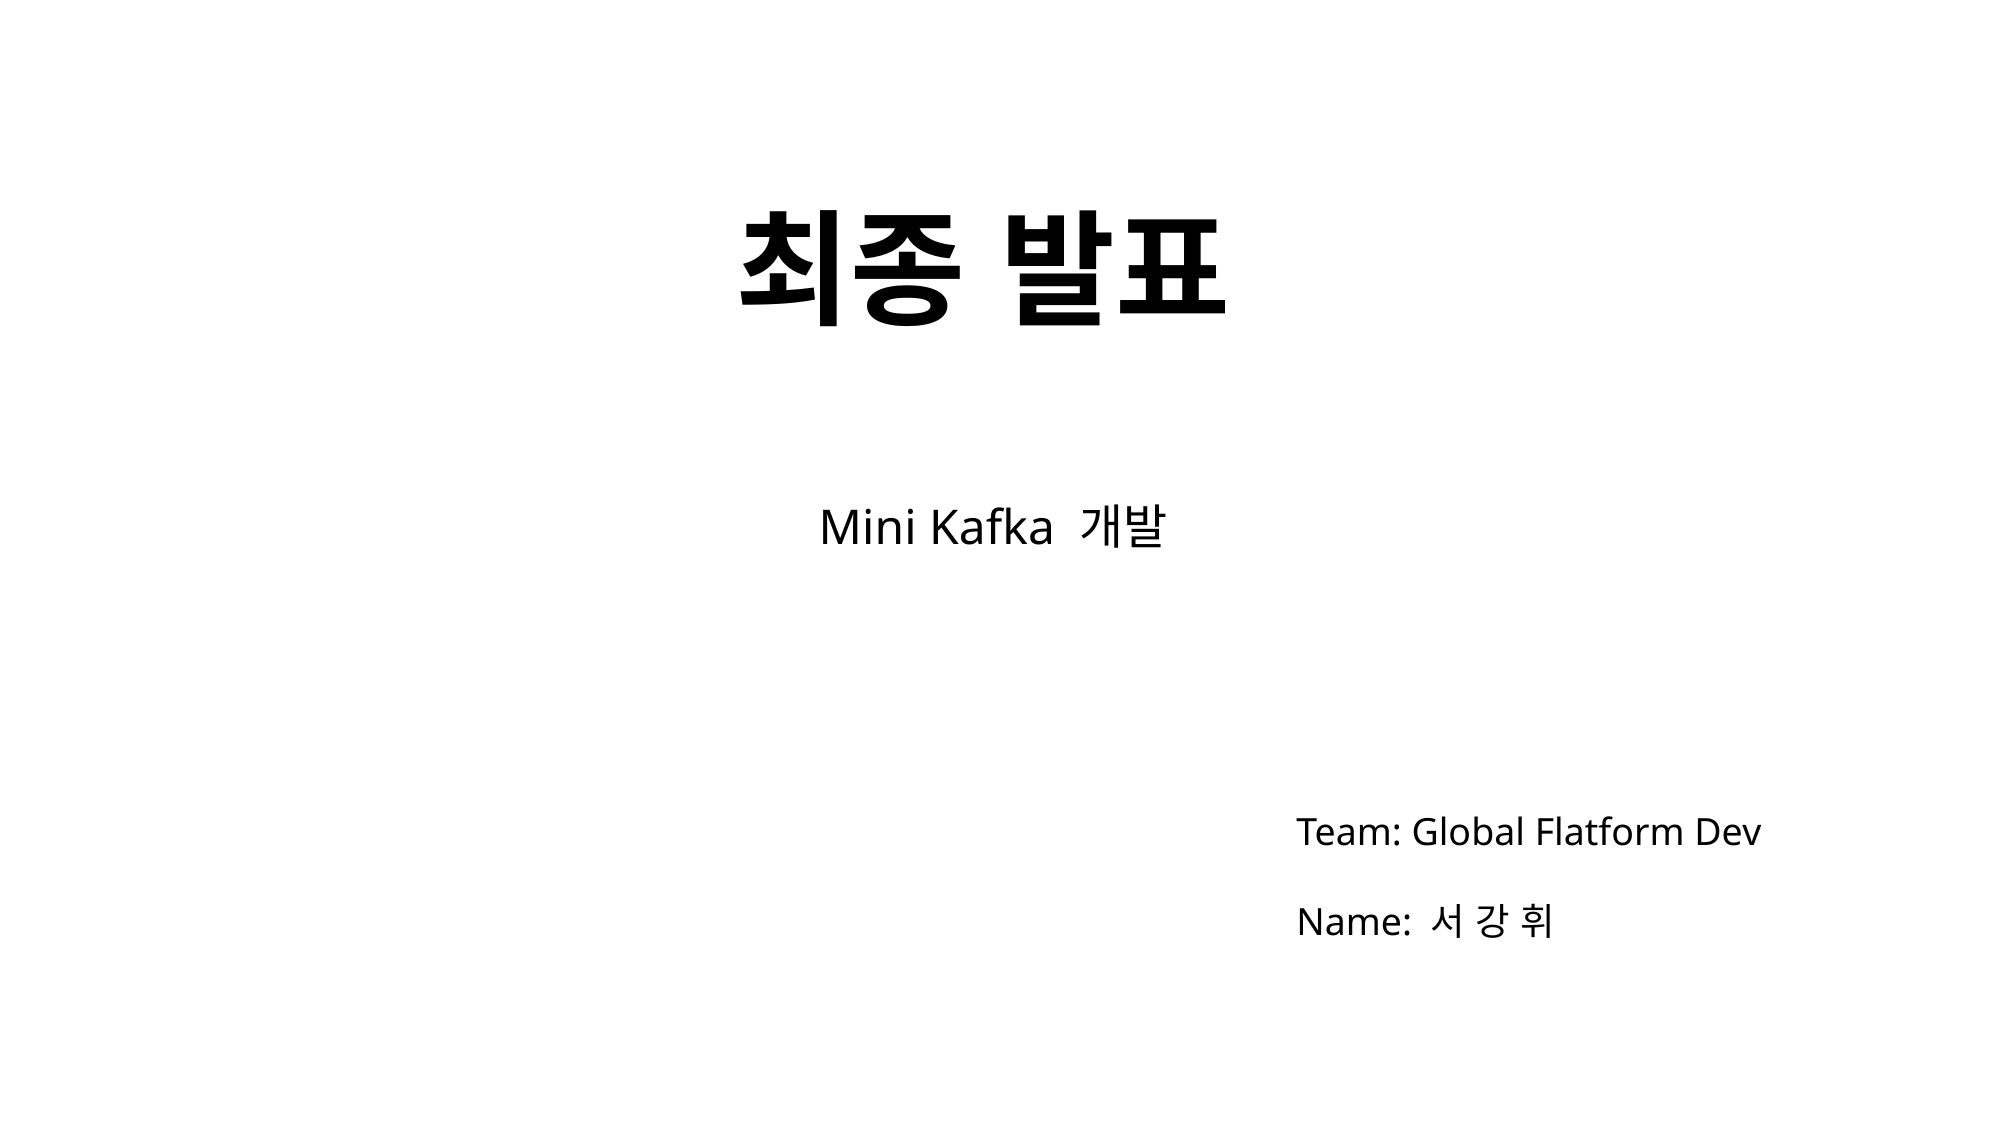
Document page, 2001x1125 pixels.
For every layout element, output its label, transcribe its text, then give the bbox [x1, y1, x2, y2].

text_box Team: Global Flatform Dev Name: 서 강 휘 [1281, 800, 1777, 950]
title 최종 발표 [249, 188, 1750, 351]
subtitle Mini Kafka 개발 [249, 495, 1750, 563]
